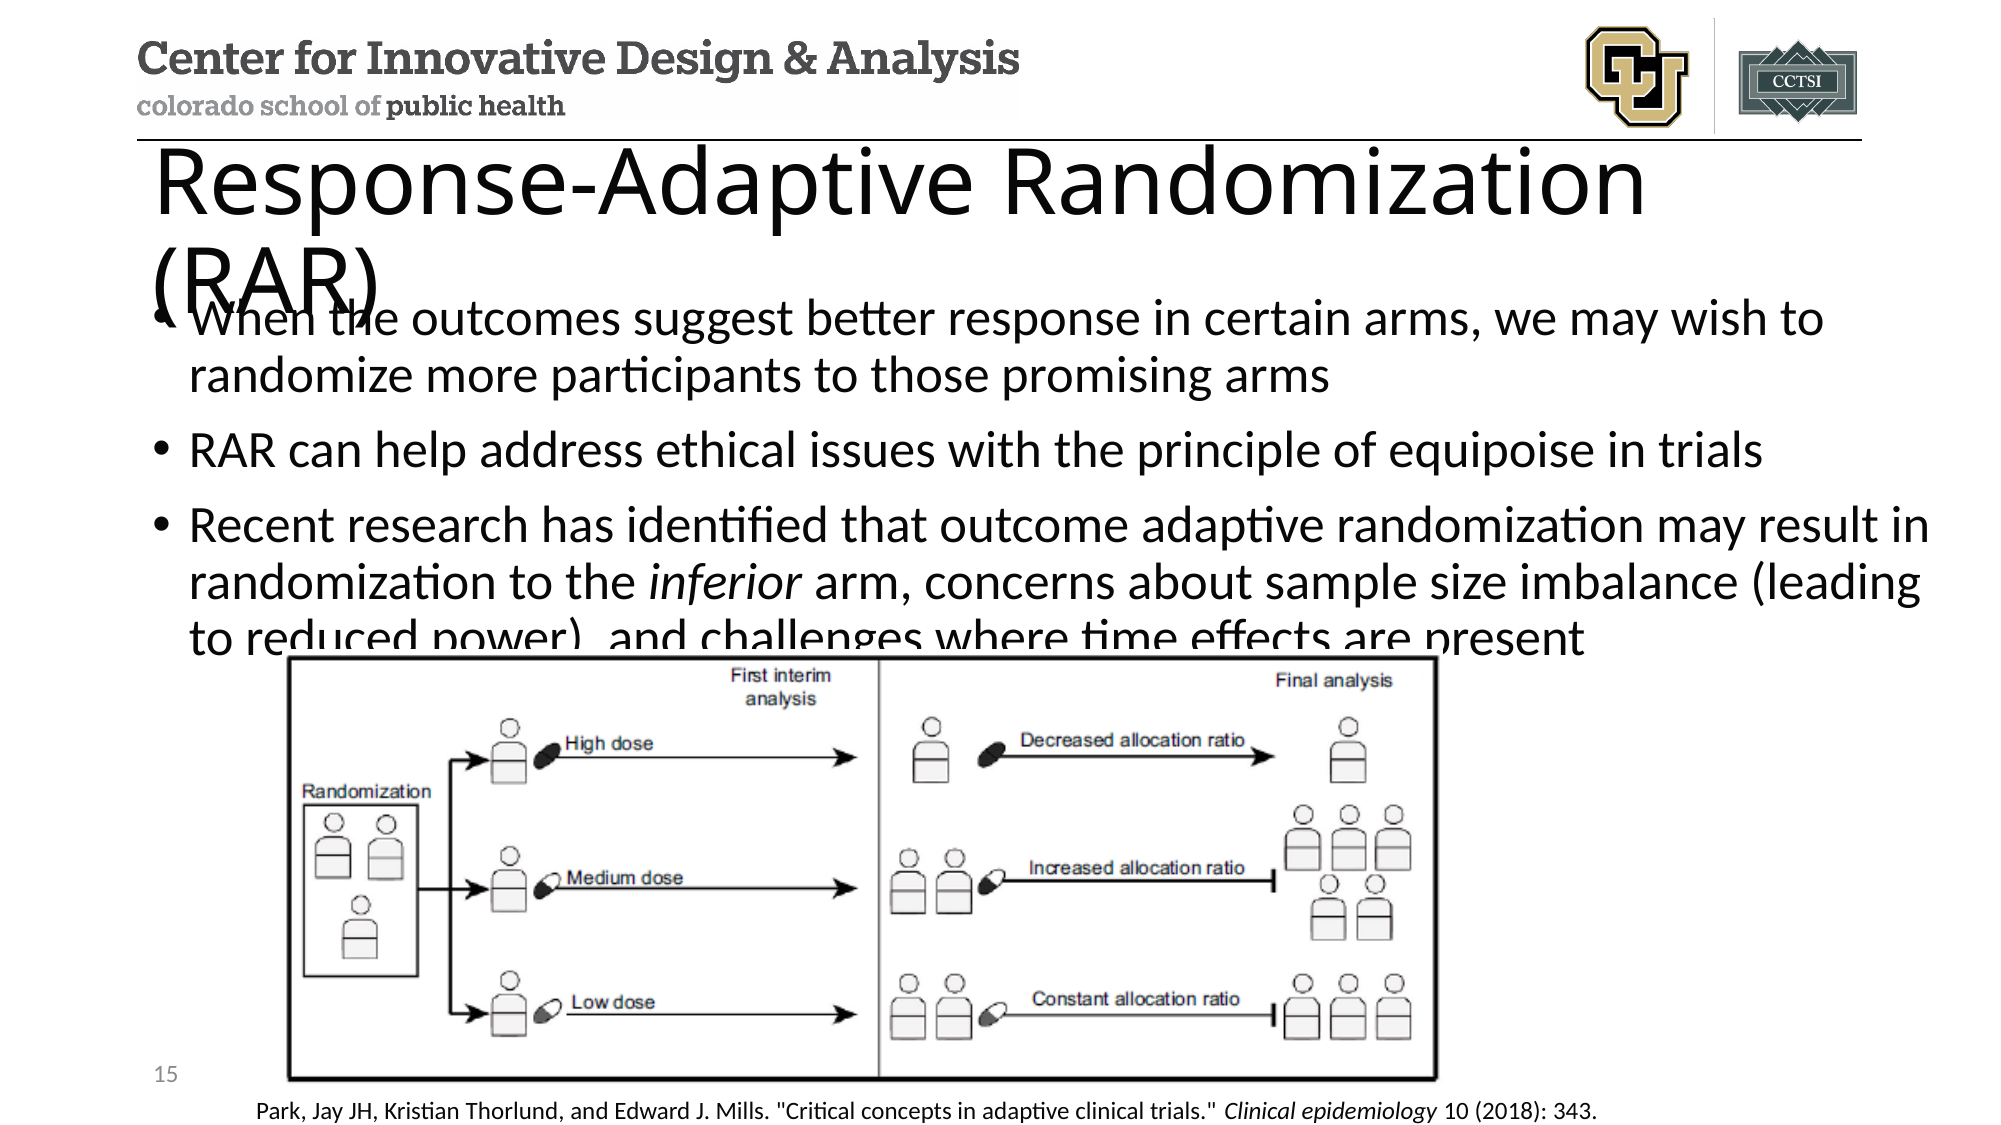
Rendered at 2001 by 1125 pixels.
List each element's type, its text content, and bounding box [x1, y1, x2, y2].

picture [282, 649, 1444, 1087]
title Response-Adaptive Randomization (RAR) [137, 150, 1863, 283]
text_box Park, Jay JH, Kristian Thorlund, and Edward J. Mills. "Critical concepts in adaptive clinical trials." Clinical epidemiology 10 (2018): 343. [241, 1087, 1613, 1125]
picture [1584, 17, 1857, 134]
picture [137, 39, 1019, 120]
list When the outcomes suggest better response in certain arms, we may wish to randomize more participants to those promising arms RAR can help address ethical issues with the principle of equipoise in trials Recent research has identified that outcome adaptive randomization may result in randomization to the inferior arm, concerns about sample size imbalance (leading to reduced power), and challenges where time effects are present [137, 283, 1971, 679]
slide_number 15 [138, 1042, 276, 1103]
